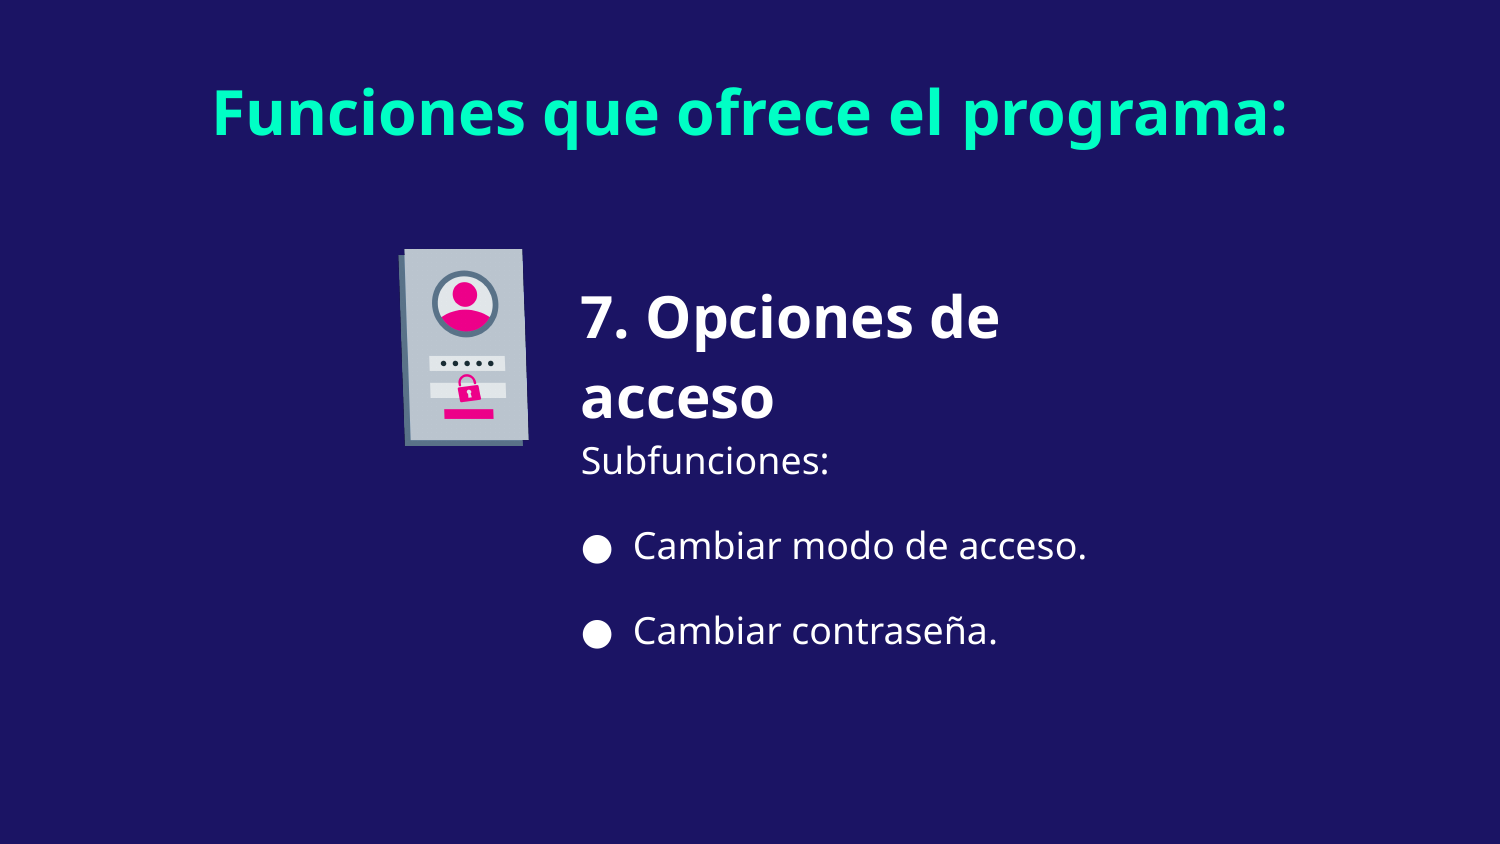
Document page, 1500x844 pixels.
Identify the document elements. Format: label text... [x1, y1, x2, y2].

title Funciones que ofrece el programa: [0, 58, 1500, 168]
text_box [397, 249, 1178, 446]
text_box Subfunciones: Cambiar modo de acceso. Cambiar contraseña. [542, 455, 1105, 731]
